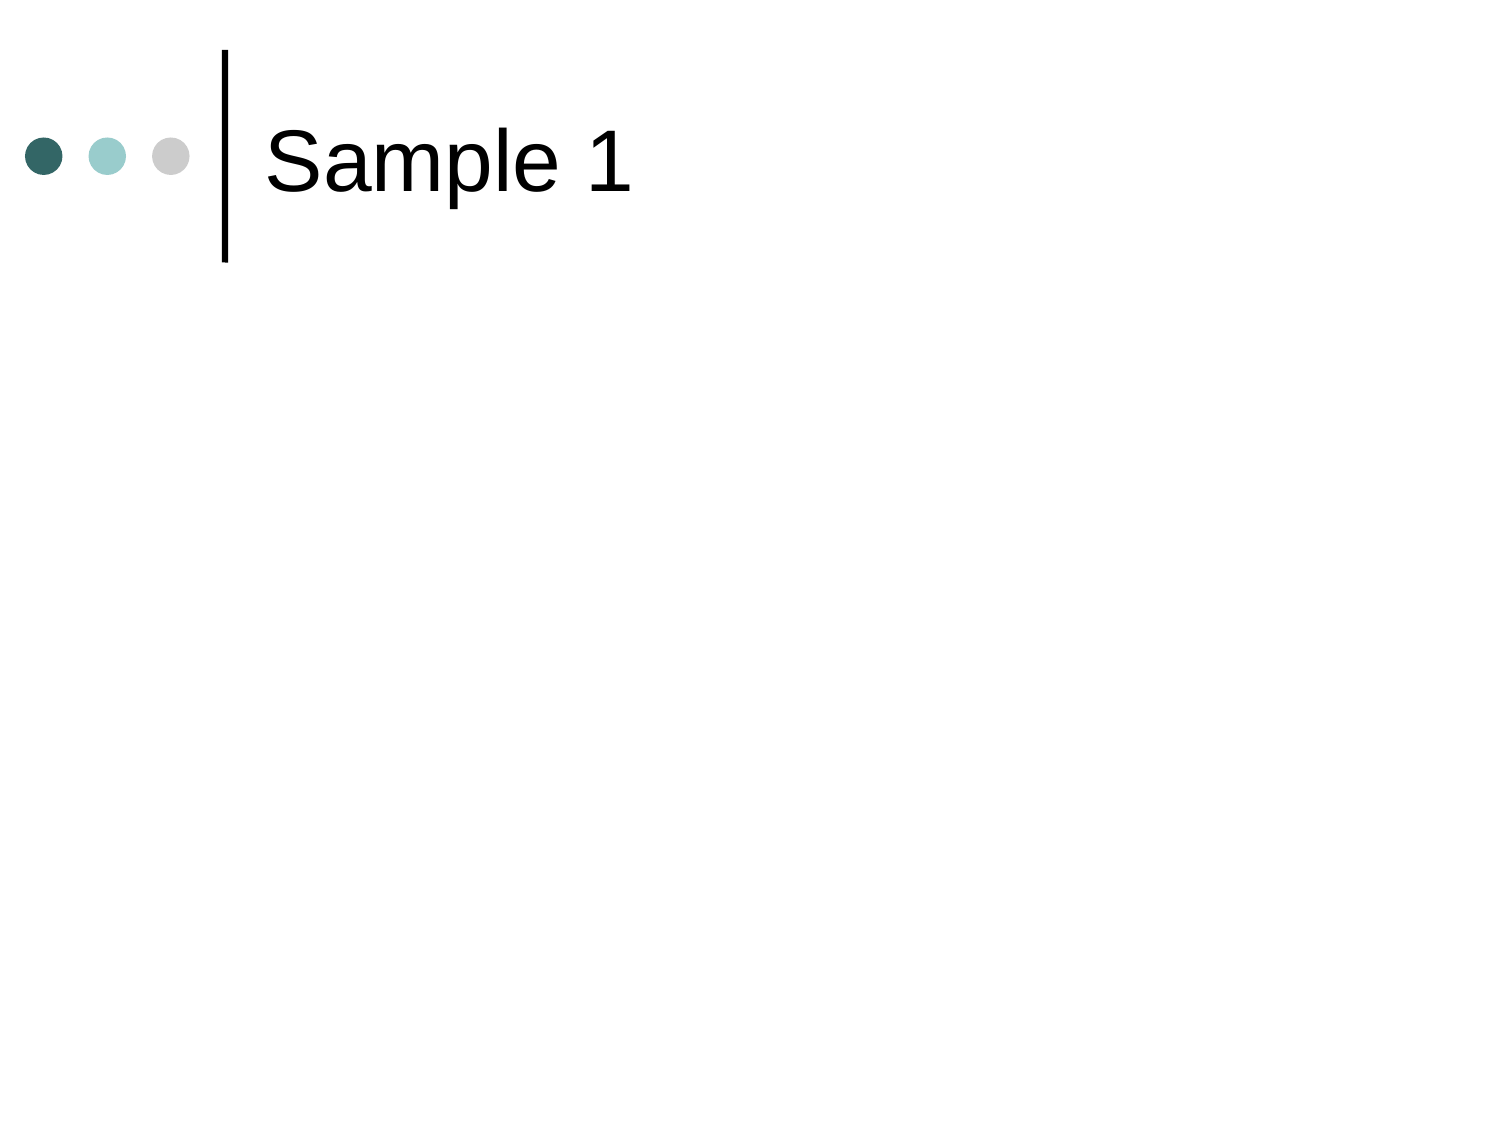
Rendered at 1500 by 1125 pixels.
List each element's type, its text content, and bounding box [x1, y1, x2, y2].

title Sample 1 [249, 31, 1400, 282]
